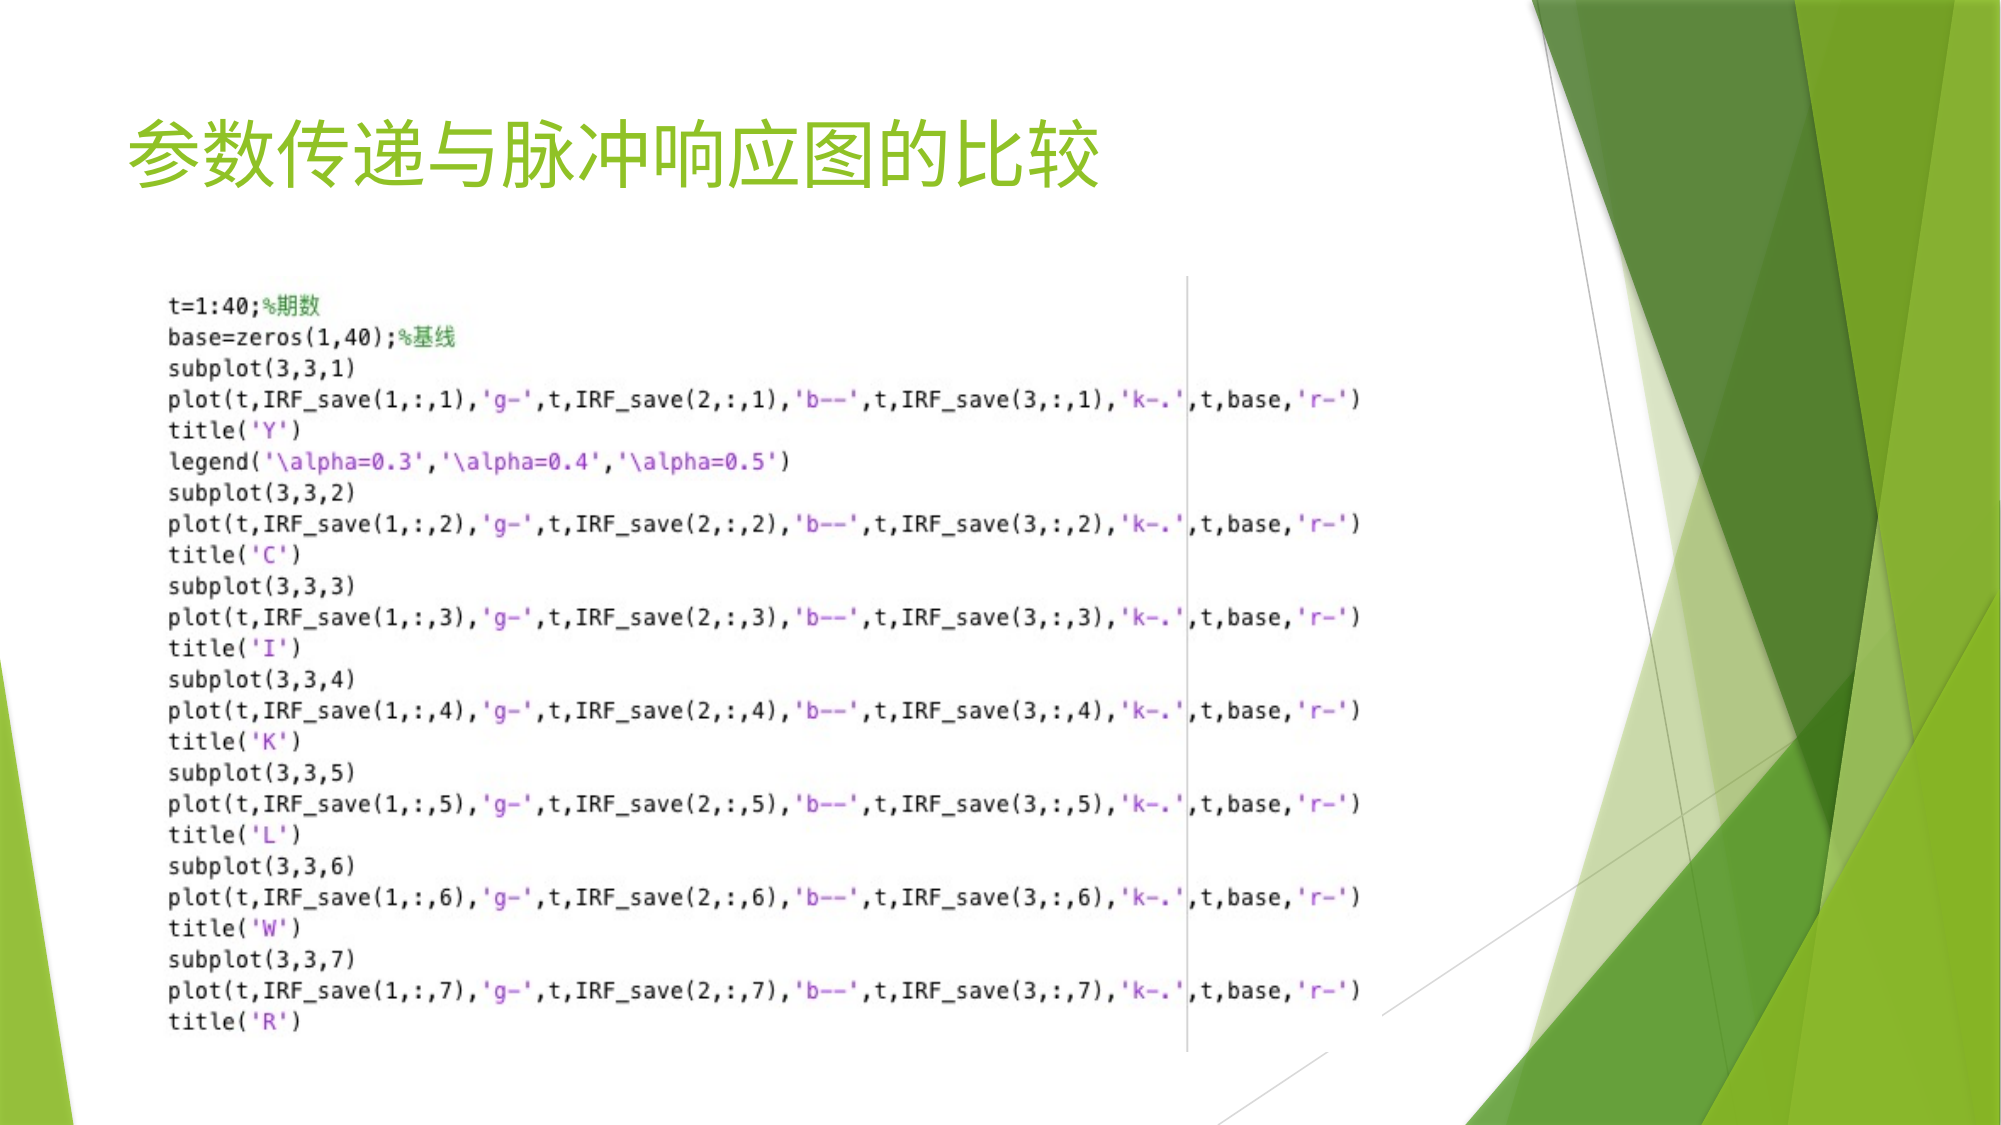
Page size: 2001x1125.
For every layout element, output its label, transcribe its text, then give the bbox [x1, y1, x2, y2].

title 参数传递与脉冲响应图的比较 [111, 99, 1522, 221]
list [151, 275, 1383, 1053]
